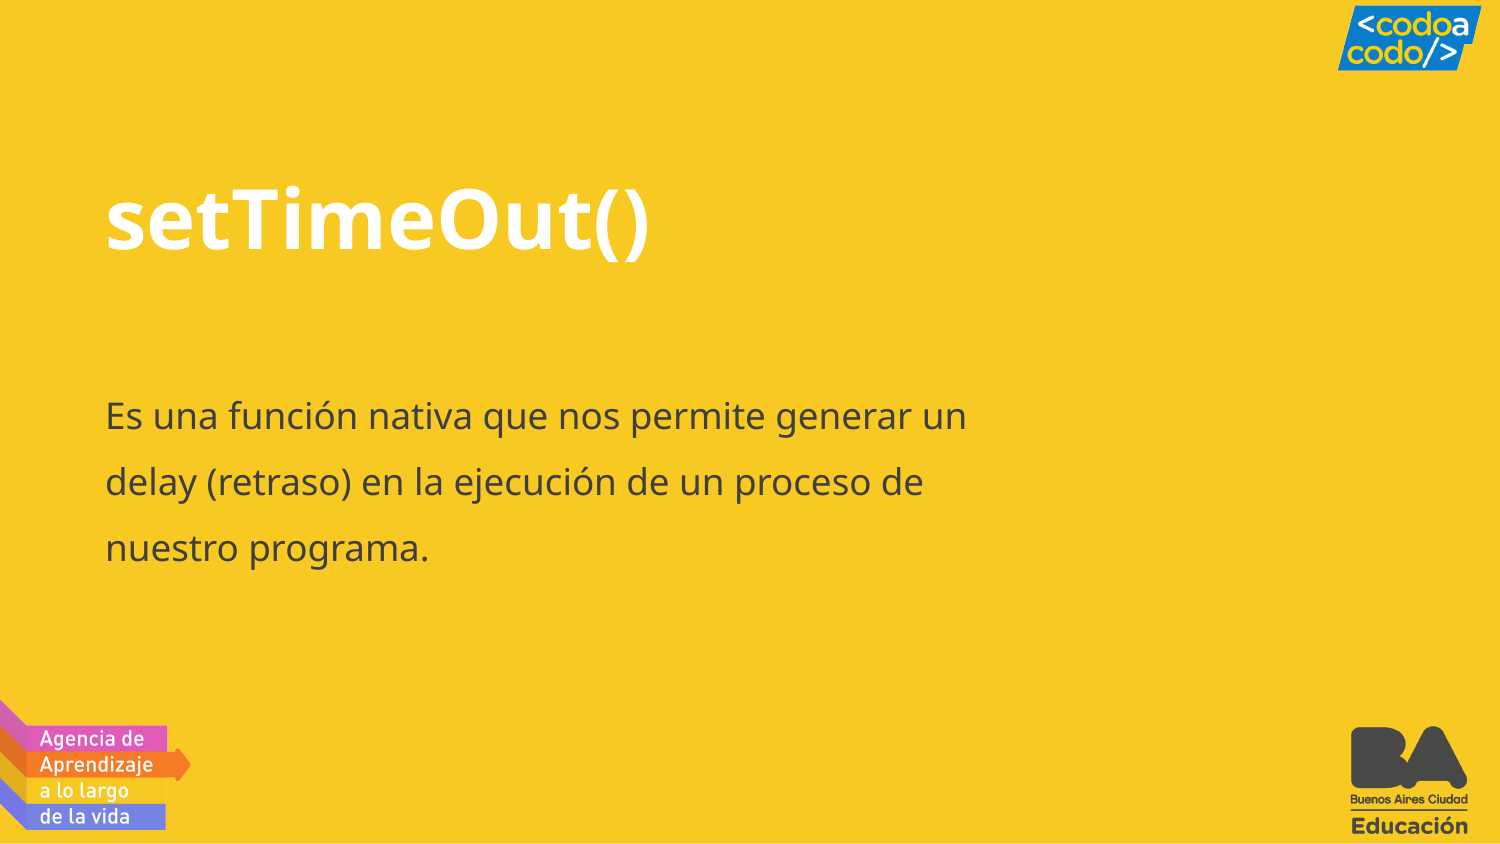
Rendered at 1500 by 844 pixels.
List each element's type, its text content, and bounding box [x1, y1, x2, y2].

picture [1297, 668, 1500, 844]
picture [1337, 5, 1482, 71]
subtitle Es una función nativa que nos permite generar un delay (retraso) en la ejecución de un proceso de nuestro programa. [90, 355, 985, 586]
title setTimeOut() [90, 23, 1410, 281]
picture [0, 699, 191, 830]
